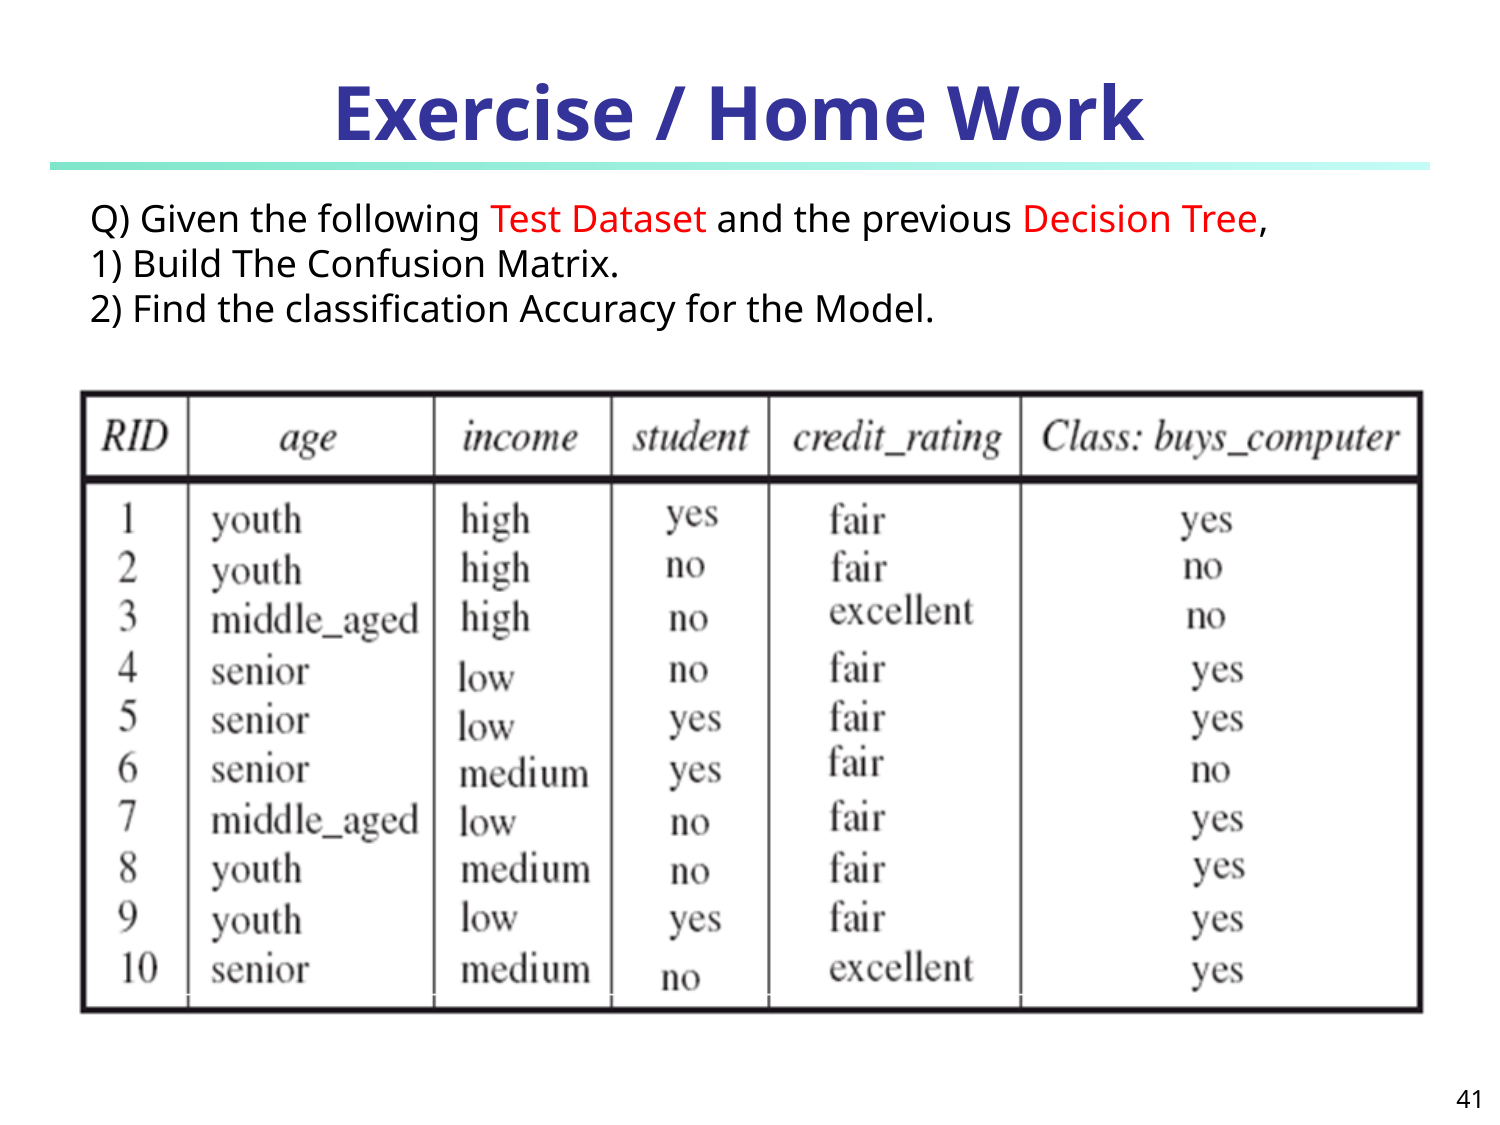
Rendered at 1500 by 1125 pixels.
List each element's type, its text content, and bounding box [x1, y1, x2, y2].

slide_number 41 [1187, 1062, 1500, 1125]
text_box Q) Given the following Test Dataset and the previous Decision Tree, 1) Build The Confusion Matrix. 2) Find the classification Accuracy for the Model. [74, 187, 1425, 338]
title Exercise / Home Work [49, 62, 1429, 163]
picture [74, 387, 1429, 1016]
